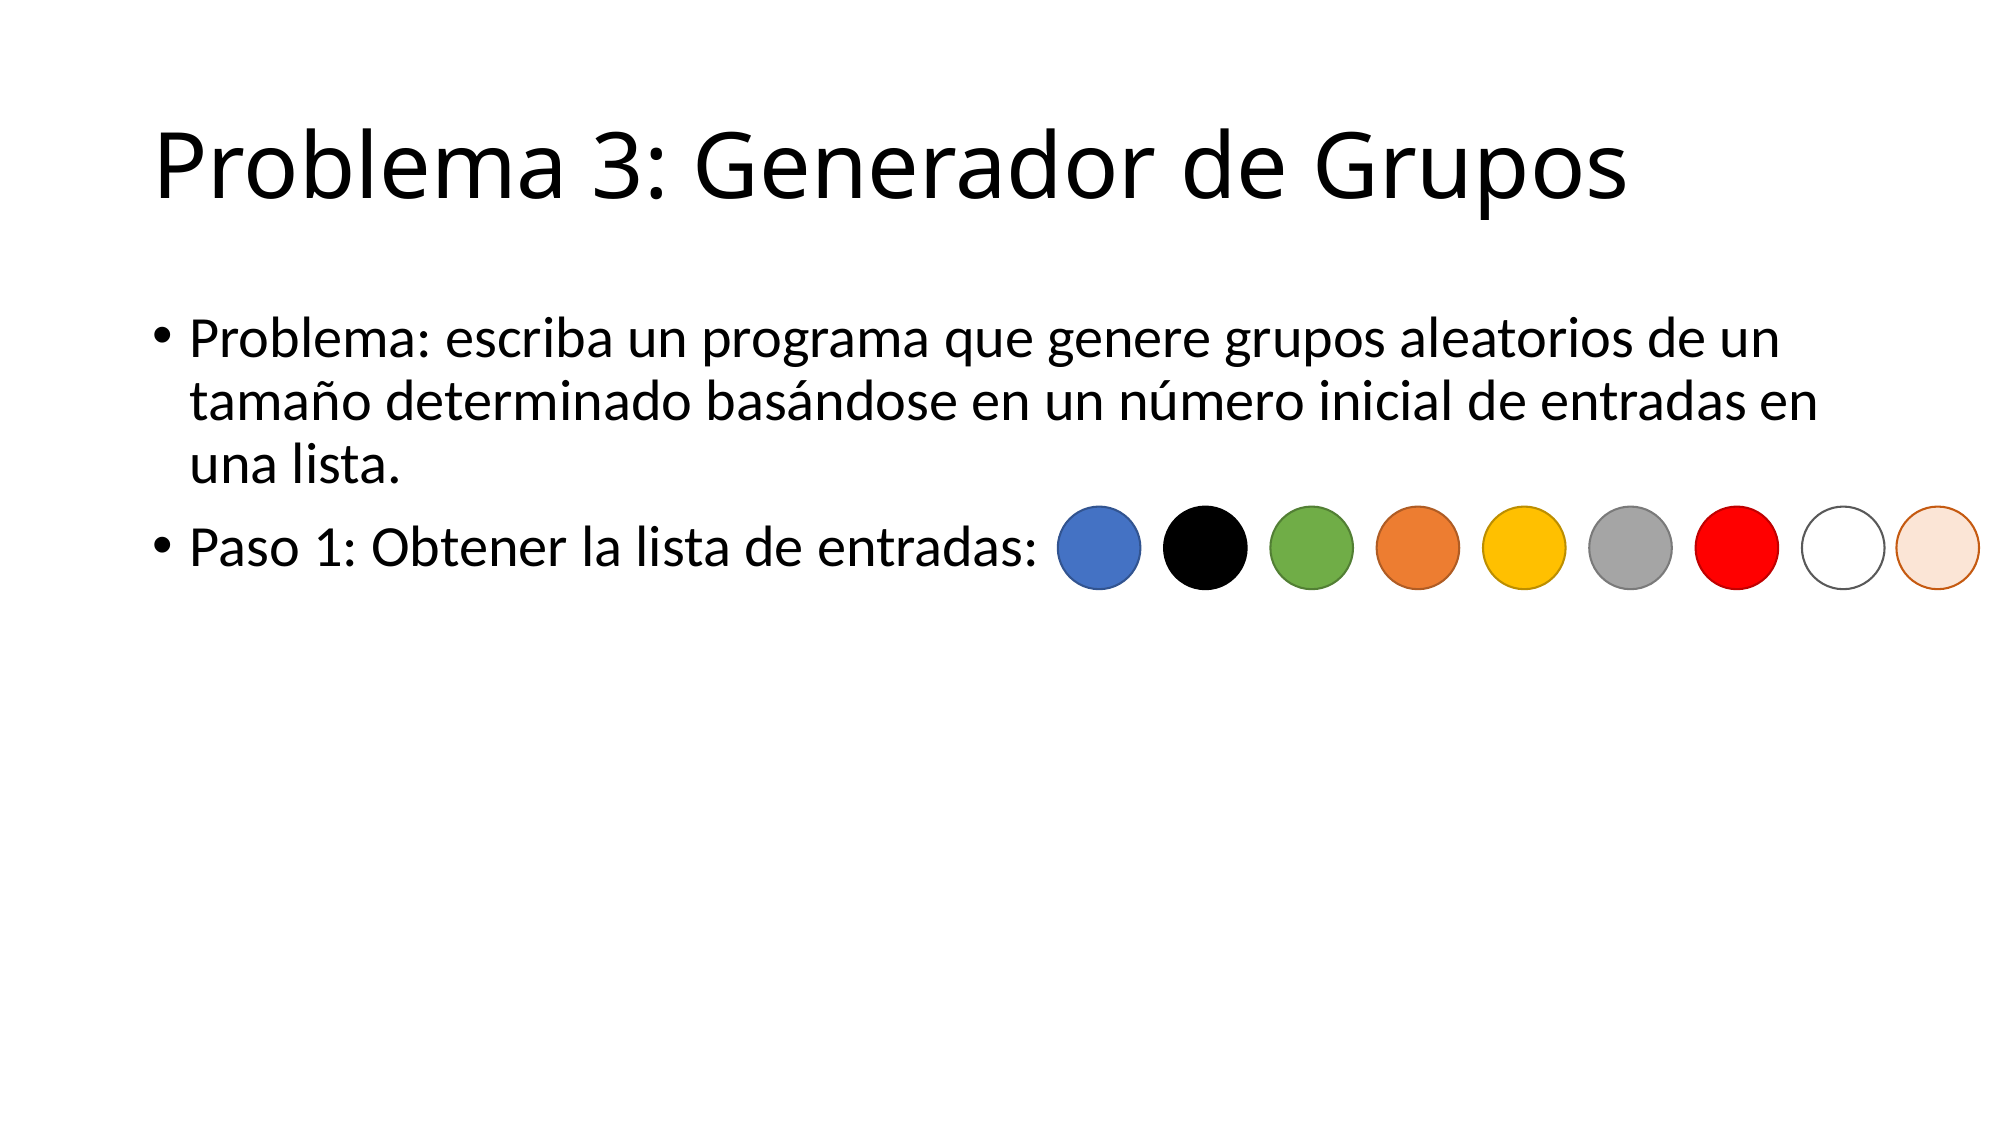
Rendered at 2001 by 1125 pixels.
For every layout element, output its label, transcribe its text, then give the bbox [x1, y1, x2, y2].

text_box [1895, 505, 1981, 591]
text_box [1800, 505, 1886, 591]
text_box [1481, 505, 1567, 591]
text_box [1588, 505, 1673, 591]
text_box [1269, 505, 1355, 591]
title Problema 3: Generador de Grupos [137, 59, 1863, 278]
text_box [1162, 505, 1248, 591]
text_box [1056, 505, 1142, 591]
list Problema: escriba un programa que genere grupos aleatorios de un tamaño determinado basándose en un número inicial de entradas en una lista. Paso 1: Obtener la lista de entradas: [137, 299, 1863, 1014]
text_box [1694, 505, 1780, 591]
text_box [1375, 505, 1461, 591]
